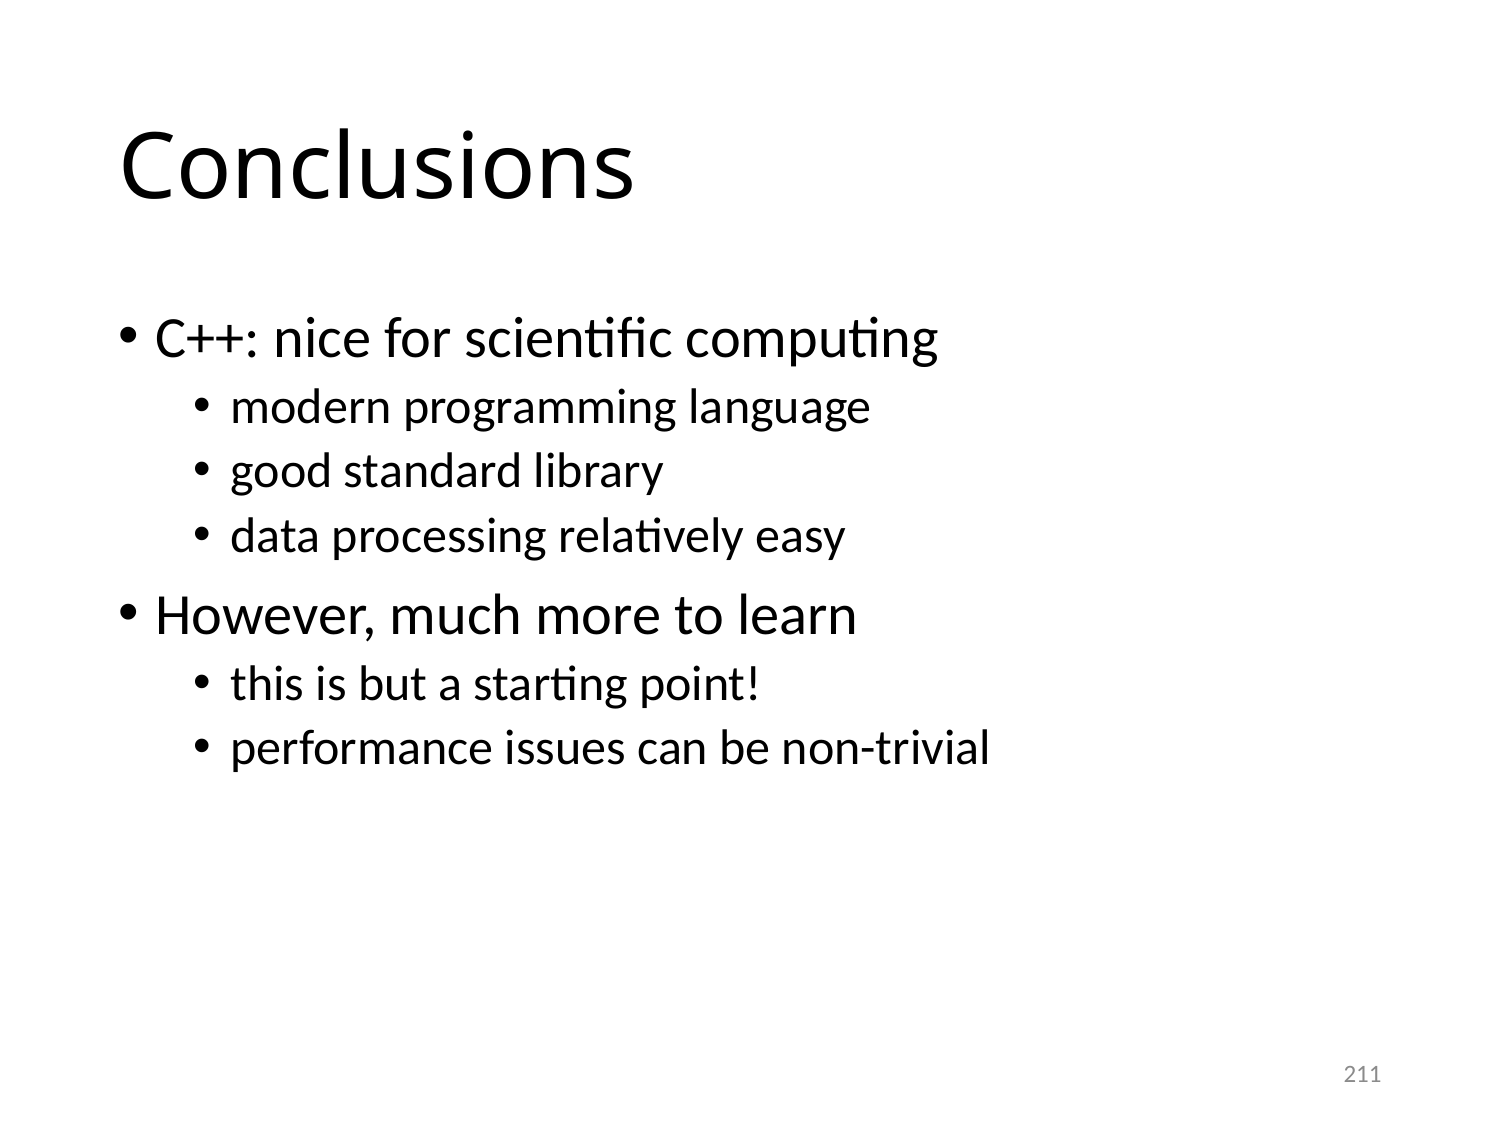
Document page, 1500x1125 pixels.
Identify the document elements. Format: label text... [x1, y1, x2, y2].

title Conclusions [103, 59, 1397, 278]
slide_number 211 [1059, 1042, 1397, 1103]
list C++: nice for scientific computing modern programming language good standard library data processing relatively easy However, much more to learn this is but a starting point! performance issues can be non-trivial [103, 299, 1397, 1014]
